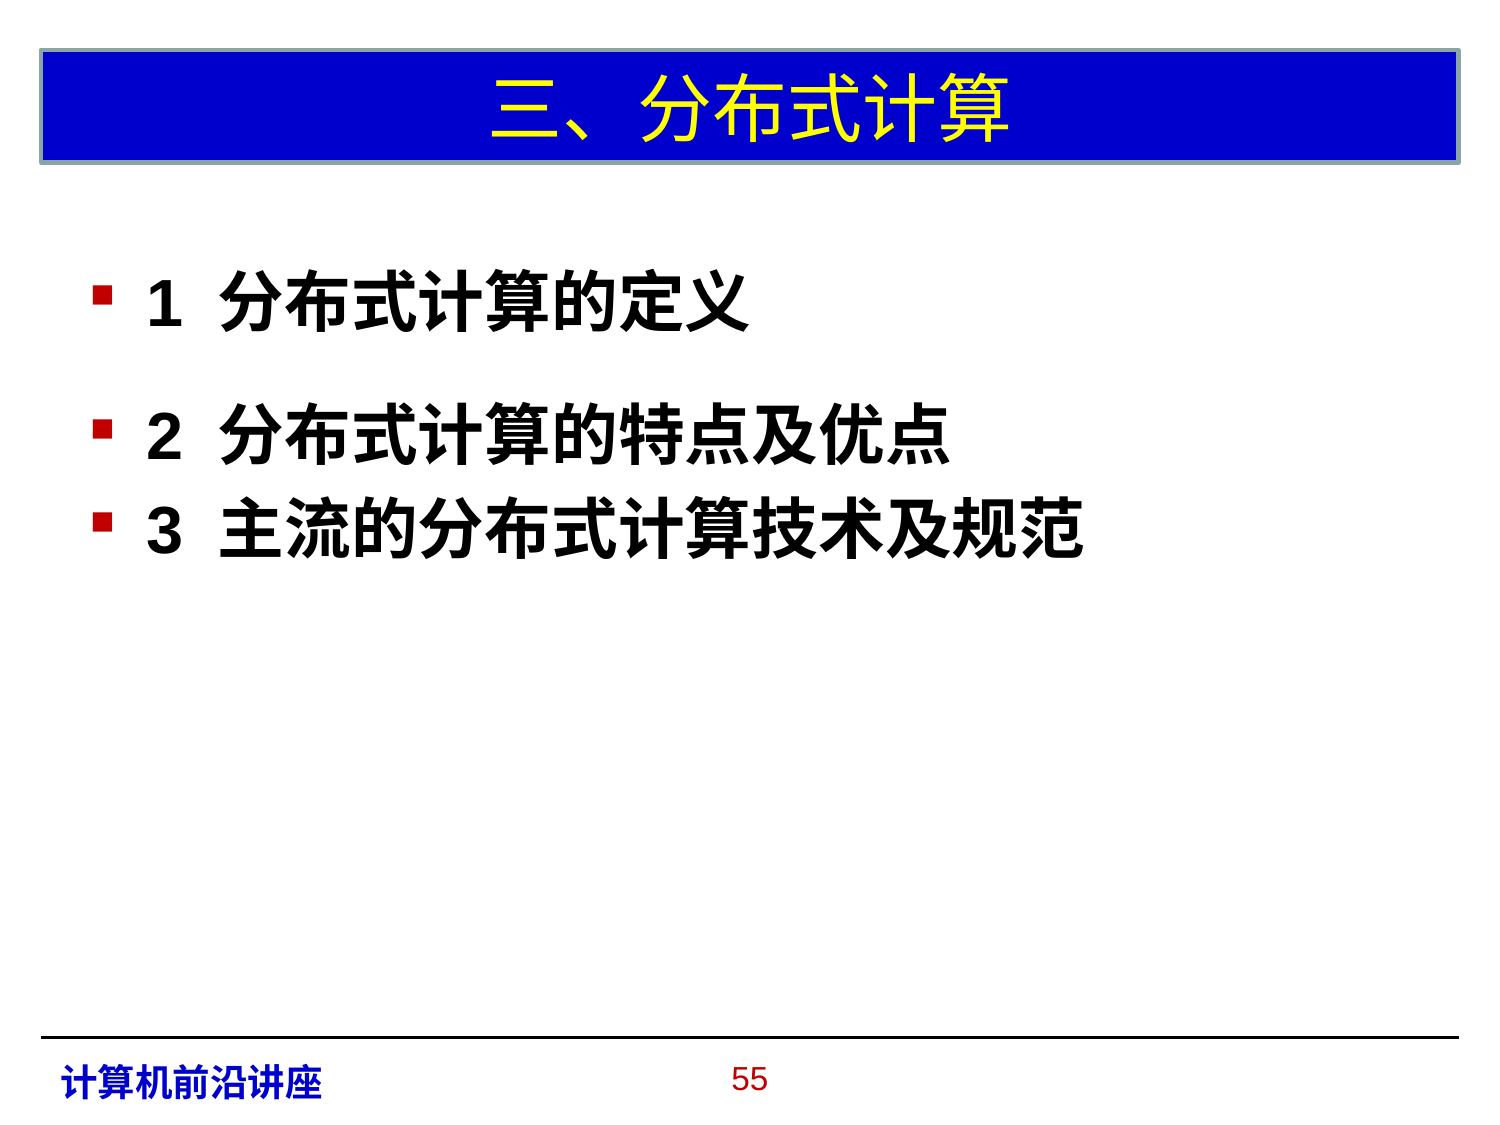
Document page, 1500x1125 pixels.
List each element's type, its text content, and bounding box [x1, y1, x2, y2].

title 三、分布式计算 [75, 50, 1425, 163]
slide_number 54 [575, 1050, 925, 1125]
list 1 分布式计算的定义 2 分布式计算的特点及优点 3 主流的分布式计算技术及规范 [75, 212, 1425, 1005]
